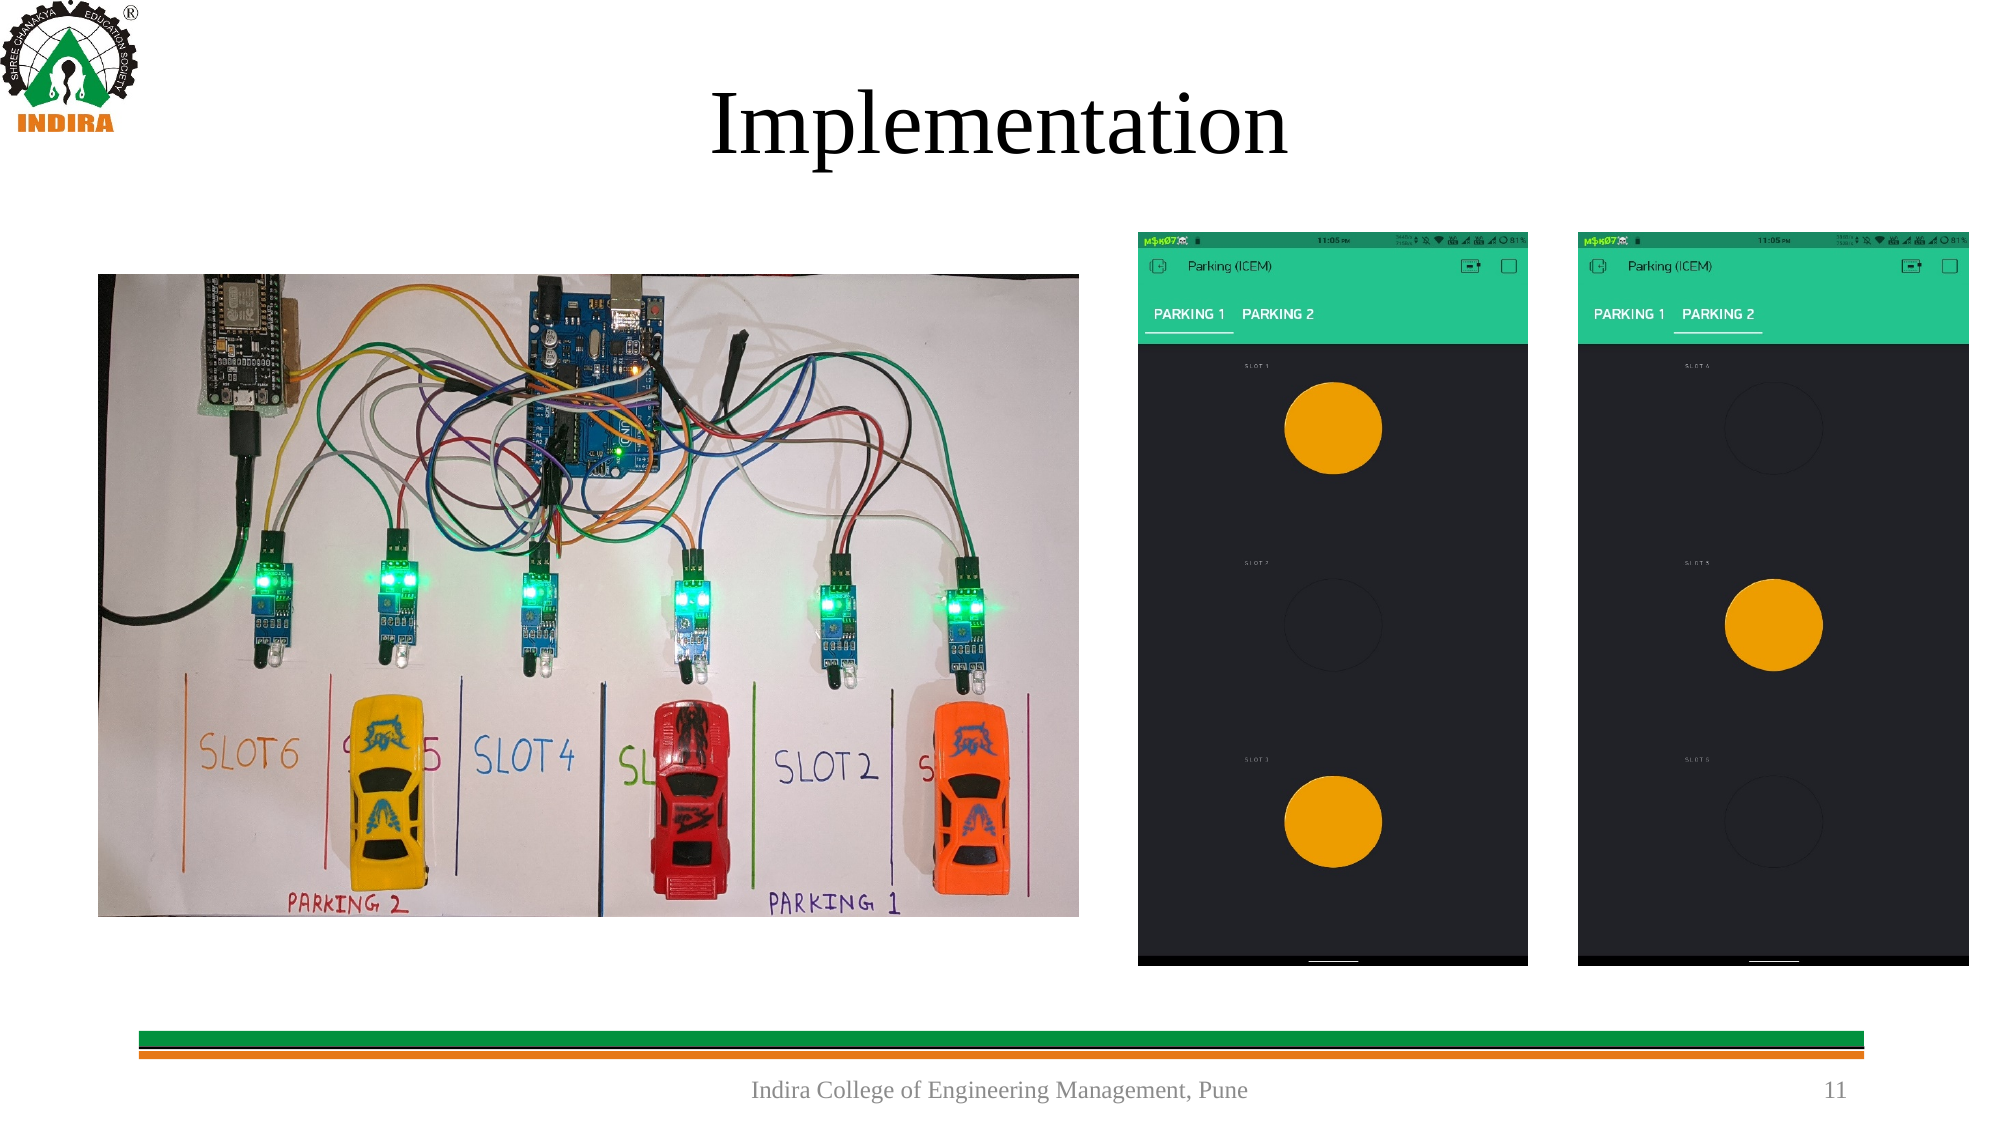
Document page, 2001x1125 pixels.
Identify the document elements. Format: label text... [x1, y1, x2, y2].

picture [1138, 232, 1528, 966]
picture [0, 0, 139, 132]
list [98, 274, 1079, 917]
picture [1578, 232, 1969, 966]
title Implementation [137, 14, 1863, 233]
slide_number 11 [1412, 1058, 1863, 1119]
footer Indira College of Engineering Management, Pune [662, 1058, 1338, 1119]
